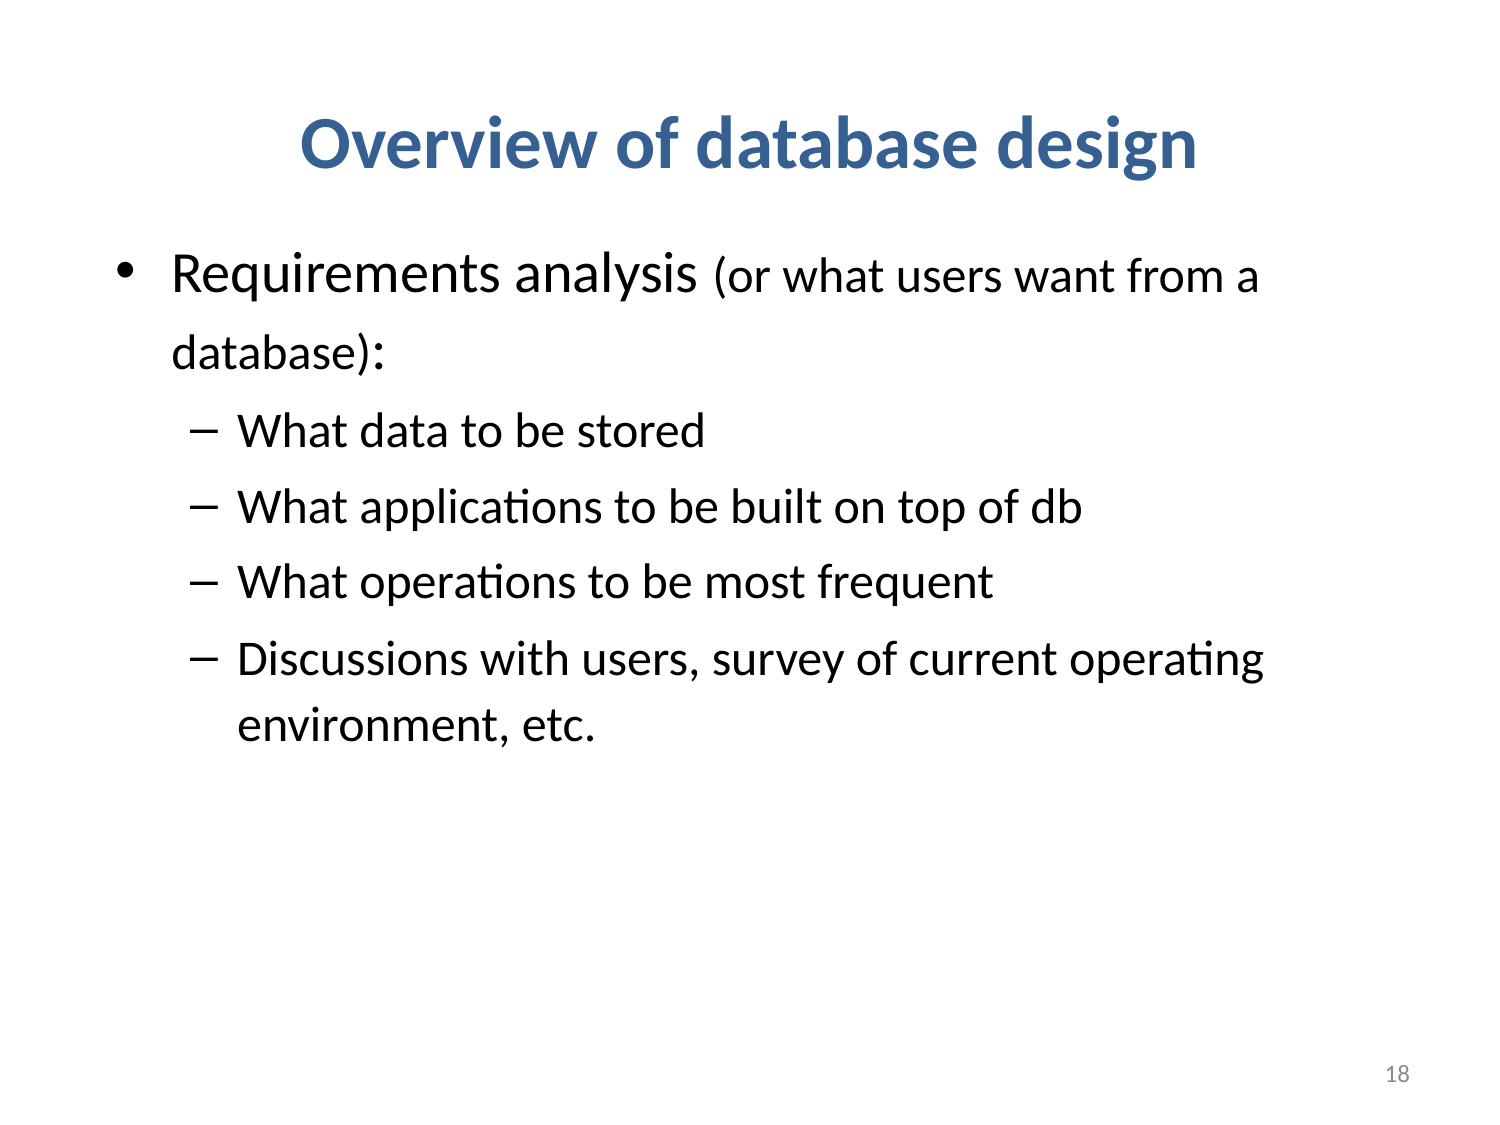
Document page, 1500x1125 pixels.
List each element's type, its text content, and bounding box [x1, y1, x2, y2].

title Overview of database design [75, 45, 1425, 233]
list Requirements analysis (or what users want from a database): What data to be stored What applications to be built on top of db What operations to be most frequent Discussions with users, survey of current operating environment, etc. [100, 233, 1376, 941]
slide_number 18 [1074, 1042, 1425, 1103]
